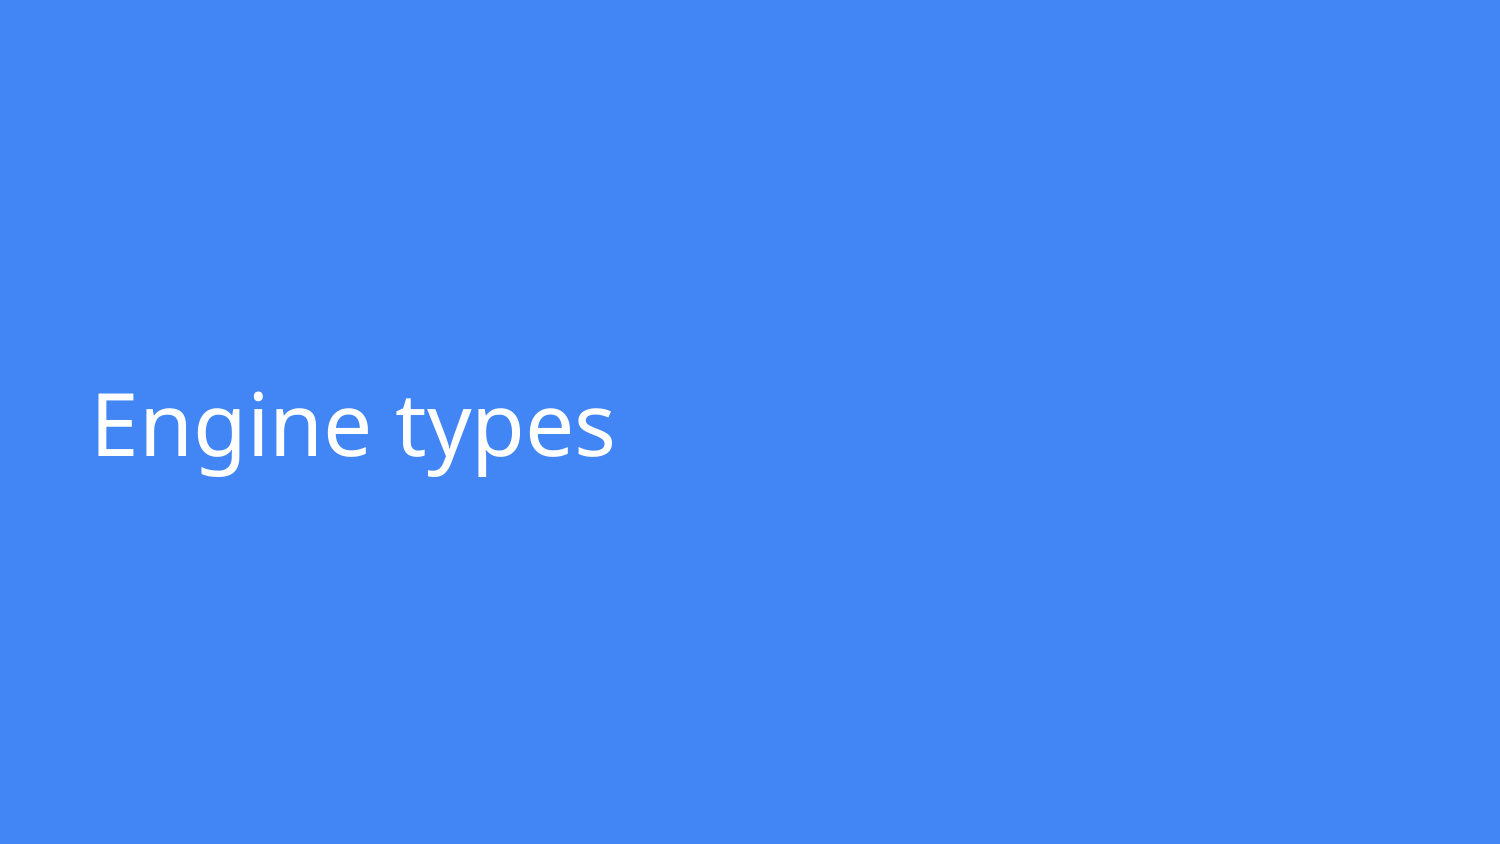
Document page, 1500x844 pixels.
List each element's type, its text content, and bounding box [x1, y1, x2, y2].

title Engine types [75, 338, 1425, 505]
